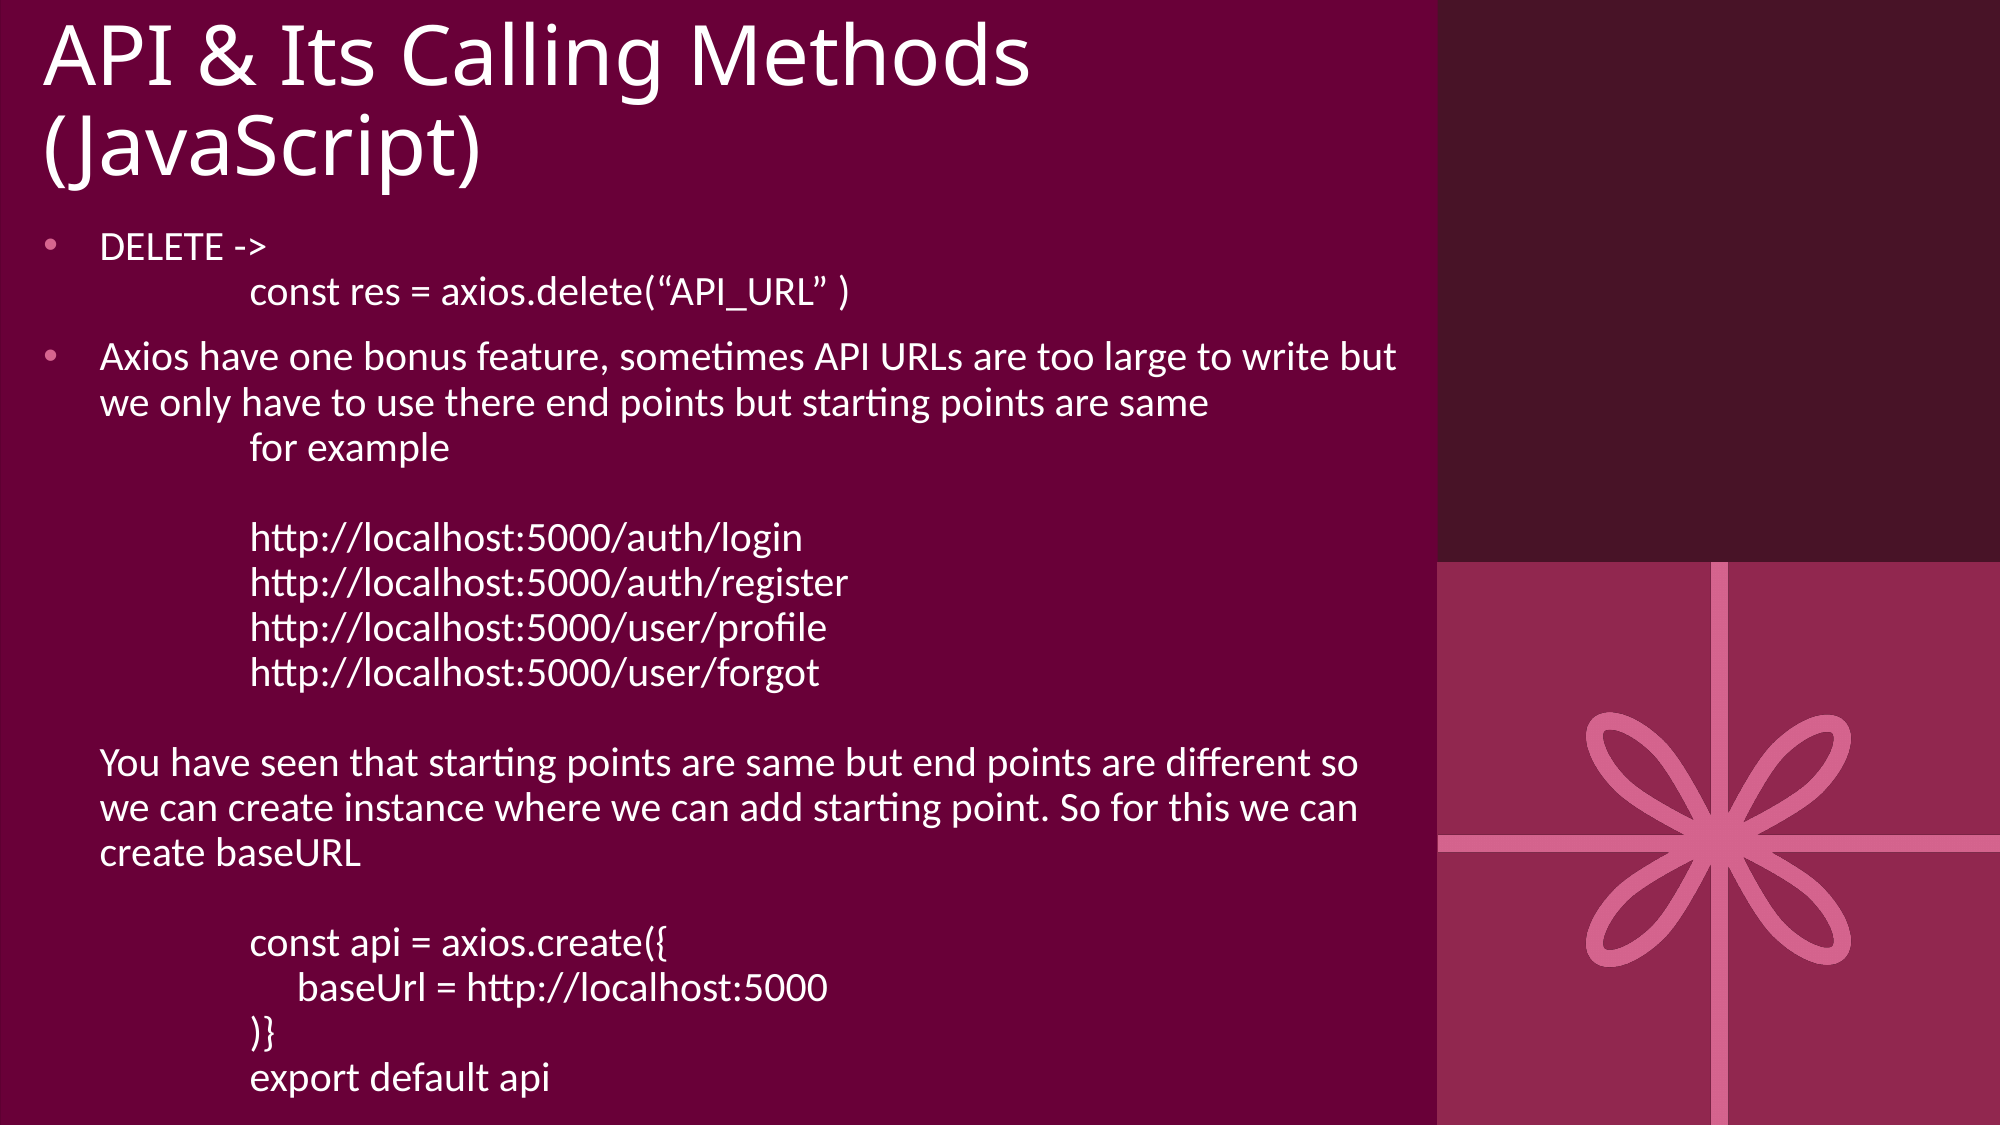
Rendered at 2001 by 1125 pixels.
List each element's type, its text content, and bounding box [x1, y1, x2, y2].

subtitle DELETE -> const res = axios.delete(“API_URL” ) Axios have one bonus feature, sometimes API URLs are too large to write but we only have to use there end points but starting points are same for example http://localhost:5000/auth/login http://localhost:5000/auth/register http://localhost:5000/user/profile http://localhost:5000/user/forgot You have seen that starting points are same but end points are different so we can create instance where we can add starting point. So for this we can create baseURL const api = axios.create({ baseUrl = http://localhost:5000 )} export default api [28, 216, 1415, 1110]
title API & Its Calling Methods (JavaScript) [28, 56, 1415, 201]
picture [1438, 562, 2000, 1125]
text_box [1436, 0, 2000, 561]
text_box [0, 0, 1436, 1125]
